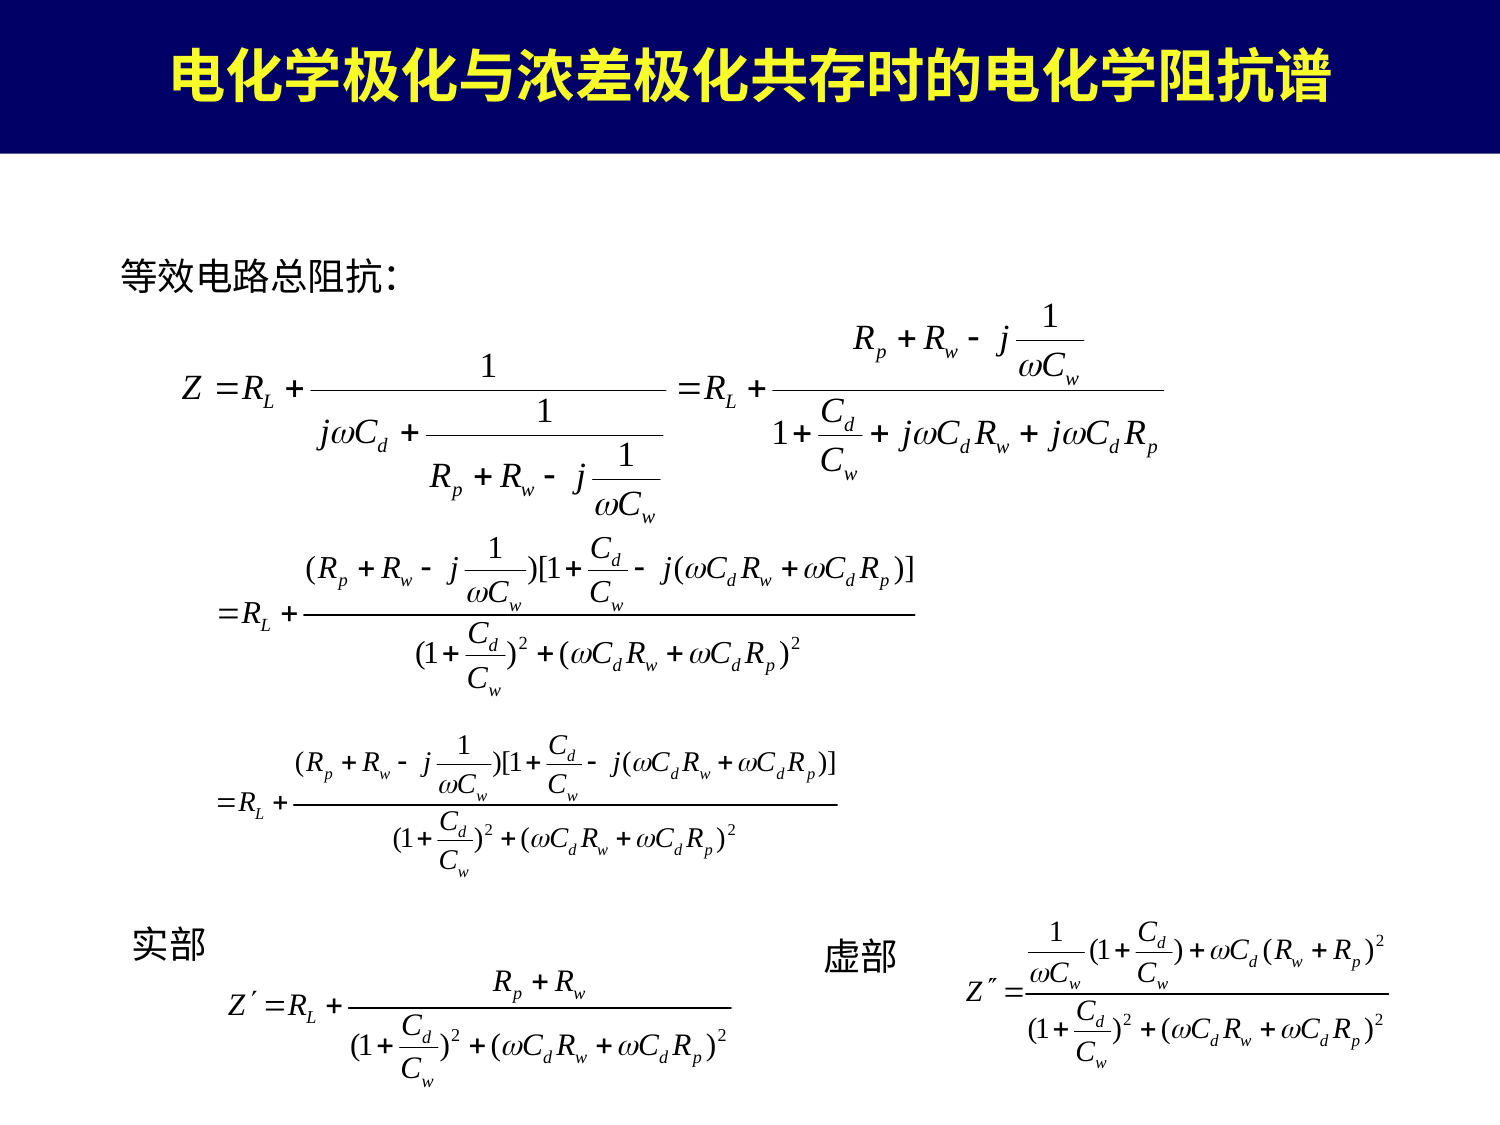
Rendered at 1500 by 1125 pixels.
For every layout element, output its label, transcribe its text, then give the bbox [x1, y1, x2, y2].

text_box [222, 960, 739, 1094]
text_box 实部 [117, 913, 375, 974]
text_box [210, 527, 923, 704]
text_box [210, 726, 844, 884]
title 电化学极化与浓差极化共存时的电化学阻抗谱 [74, 0, 1426, 150]
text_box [175, 292, 1173, 533]
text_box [960, 912, 1395, 1076]
text_box 等效电路总阻抗： [105, 246, 692, 306]
text_box 虚部 [808, 925, 955, 986]
